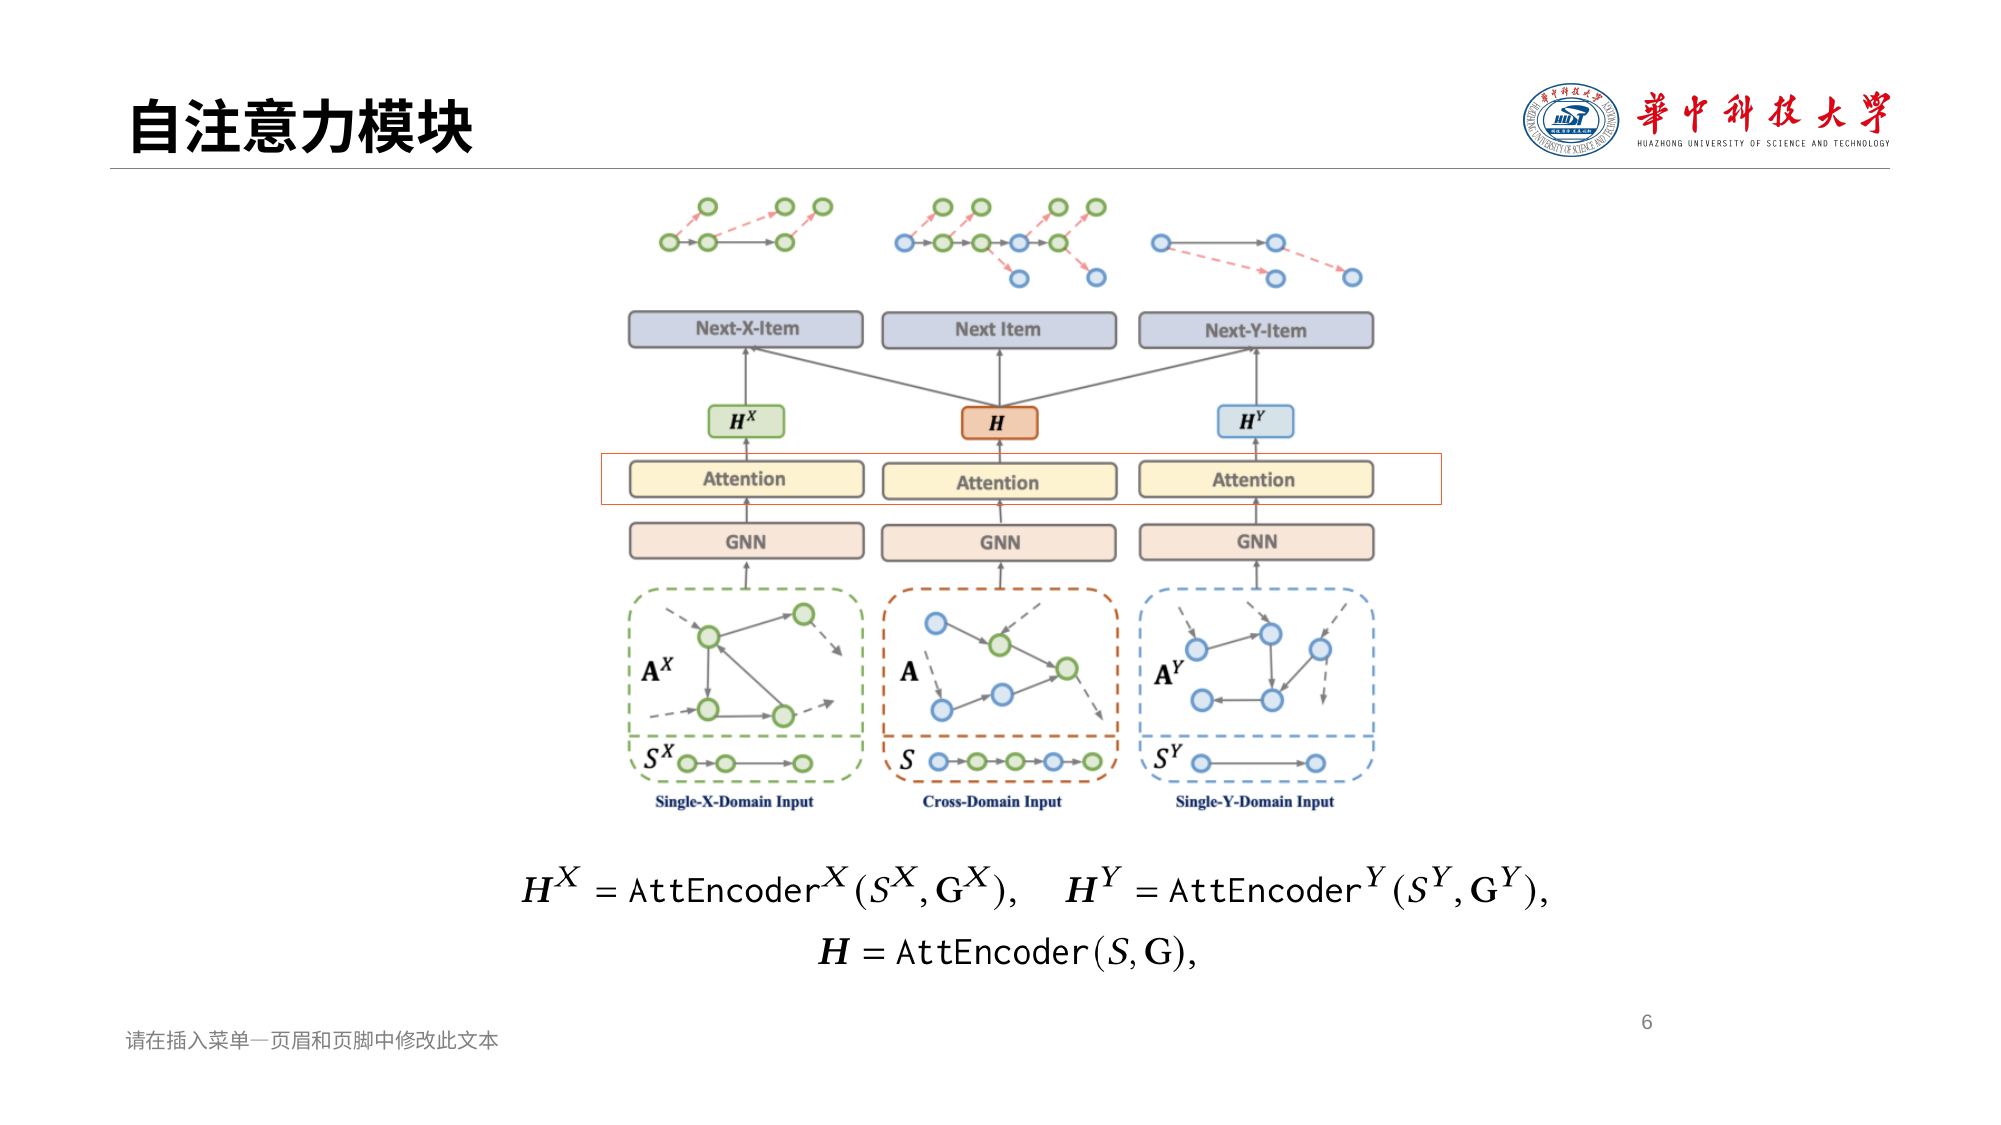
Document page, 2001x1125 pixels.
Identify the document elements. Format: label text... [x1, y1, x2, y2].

title 自注意力模块 [109, 0, 1890, 169]
footer 请在插 入菜单—页眉和页脚中修改此文本 [109, 1023, 790, 1058]
text_box [1399, 453, 1442, 505]
picture [601, 191, 1399, 818]
picture [493, 845, 1560, 978]
slide_number 6 [1191, 1004, 1669, 1039]
